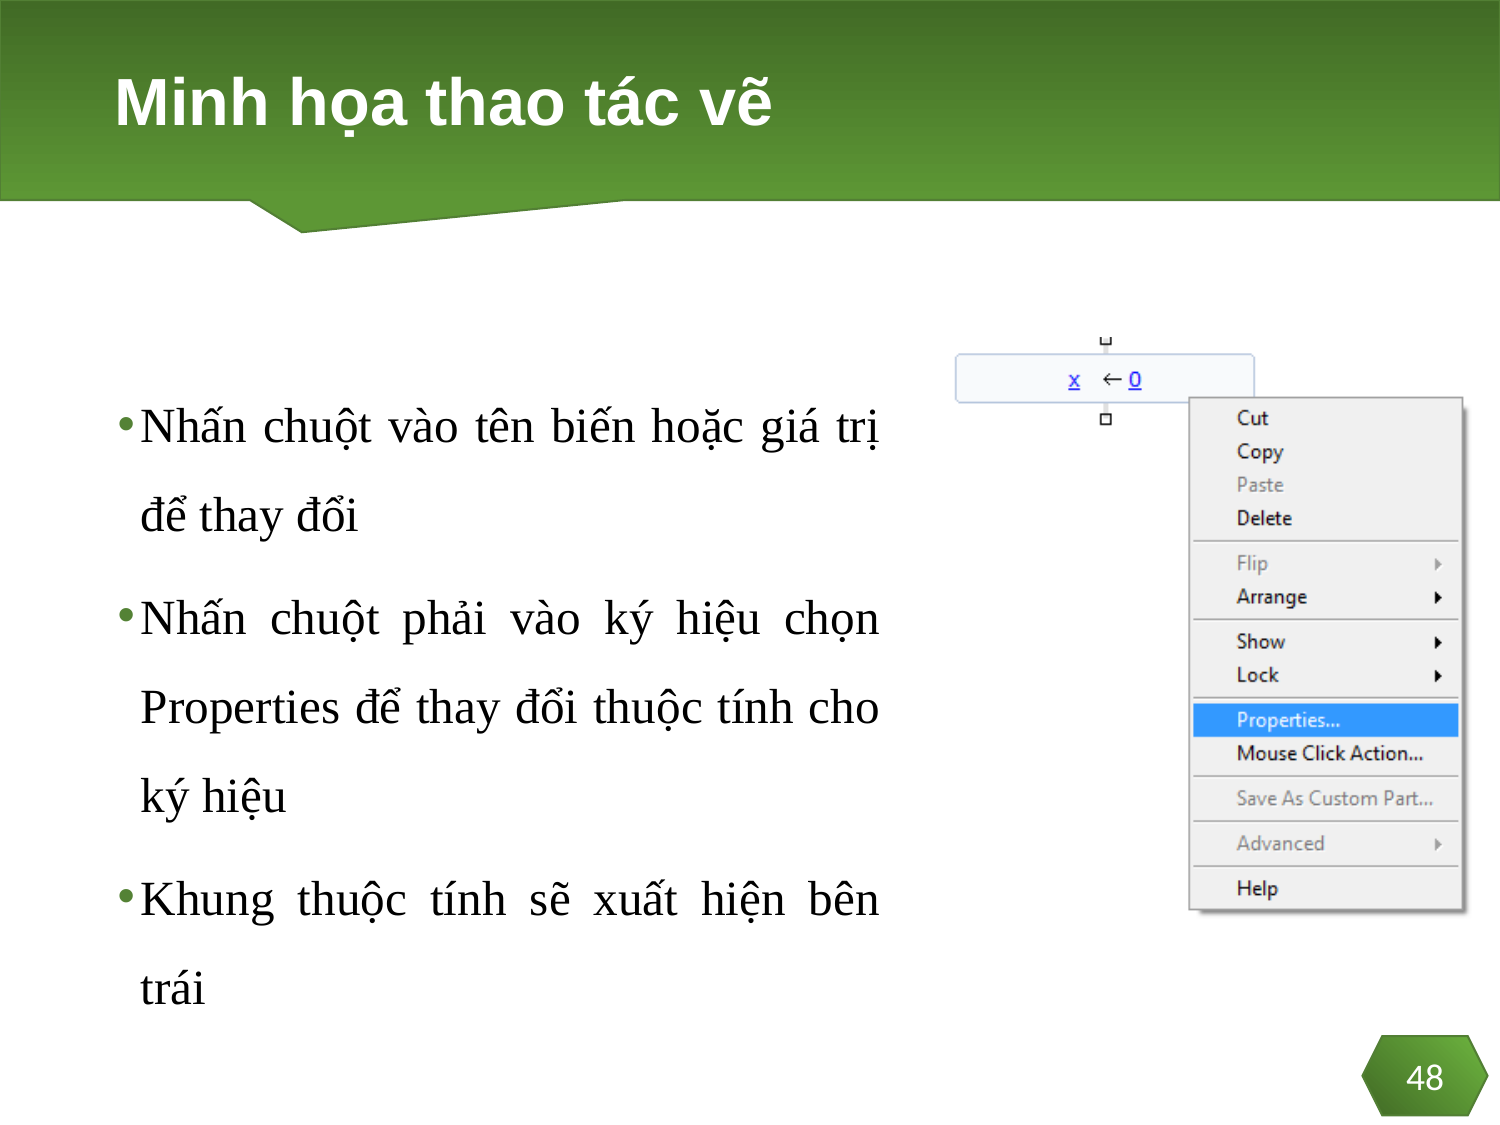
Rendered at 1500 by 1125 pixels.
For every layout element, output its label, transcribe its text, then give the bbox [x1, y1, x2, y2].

title Minh họa thao tác vẽ [99, 24, 1263, 183]
picture [952, 337, 1472, 919]
list Nhấn chuột vào tên biến hoặc giá trị để thay đổi Nhấn chuột phải vào ký hiệu chọn Properties để thay đổi thuộc tính cho ký hiệu Khung thuộc tính sẽ xuất hiện bên trái [99, 356, 896, 1025]
